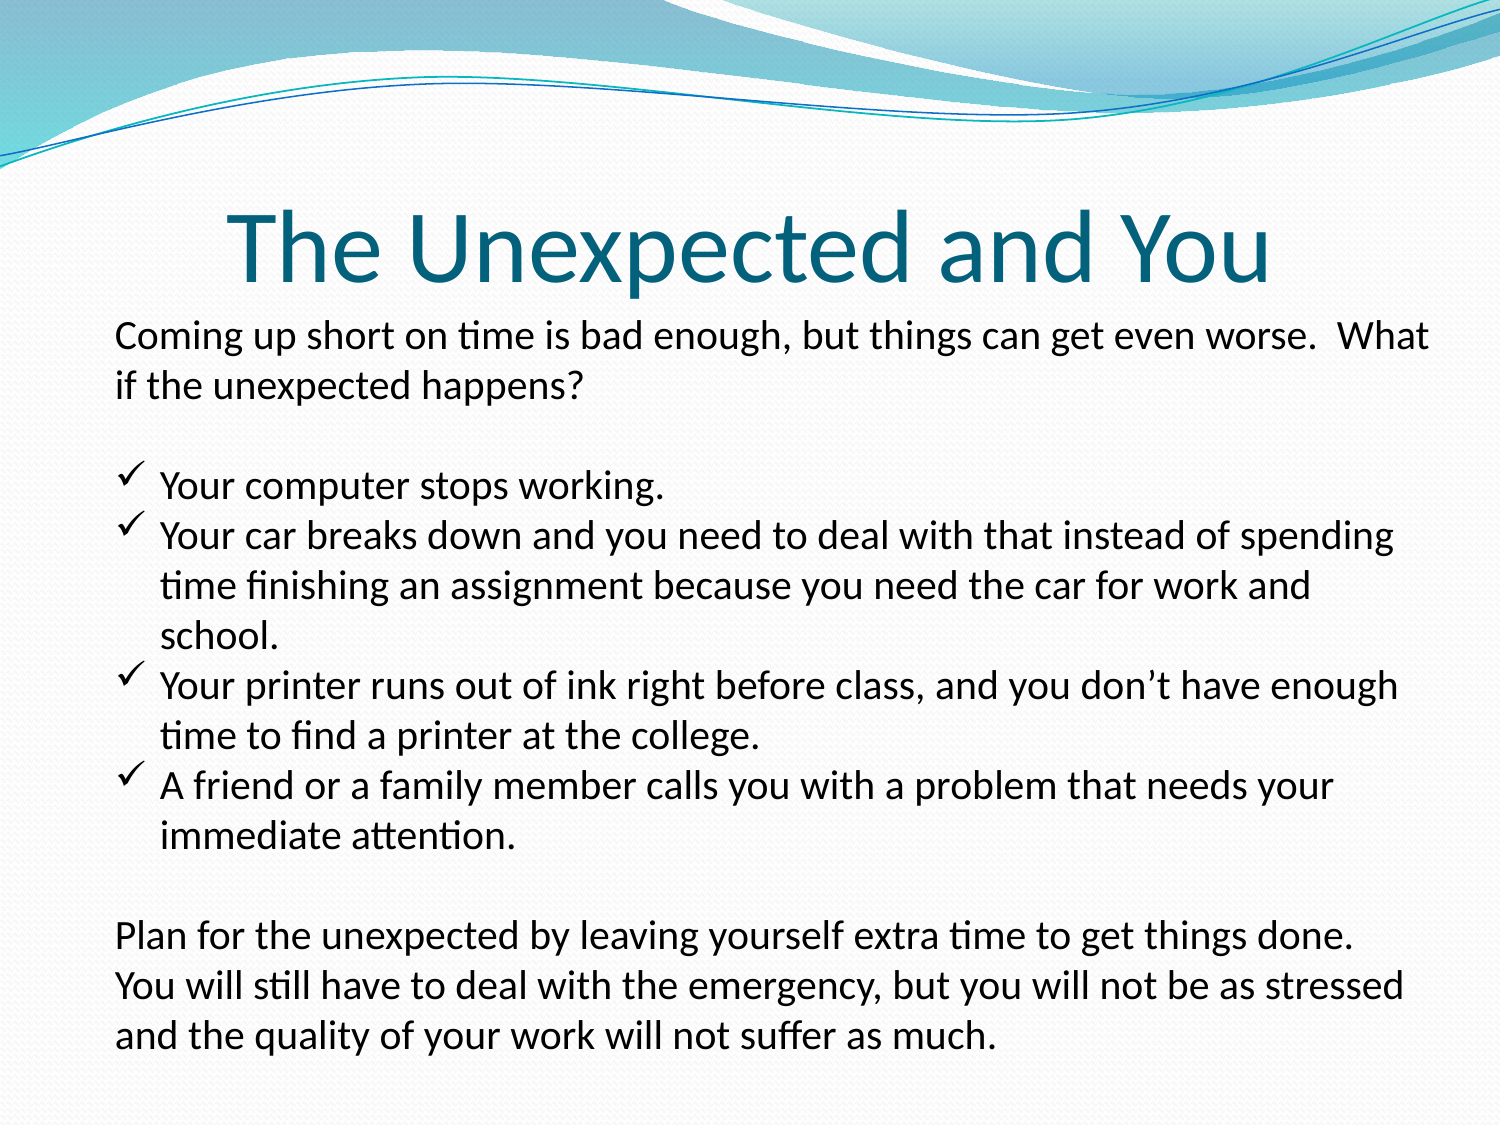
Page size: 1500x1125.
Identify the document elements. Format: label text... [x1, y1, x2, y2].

title The Unexpected and You [75, 115, 1425, 303]
list Coming up short on time is bad enough, but things can get even worse. What if the unexpected happens? Your computer stops working. Your car breaks down and you need to deal with that instead of spending time finishing an assignment because you need the car for work and school. Your printer runs out of ink right before class, and you don’t have enough time to find a printer at the college. A friend or a family member calls you with a problem that needs your immediate attention. Plan for the unexpected by leaving yourself extra time to get things done. You will still have to deal with the emergency, but you will not be as stressed and the quality of your work will not suffer as much. [99, 299, 1450, 1063]
